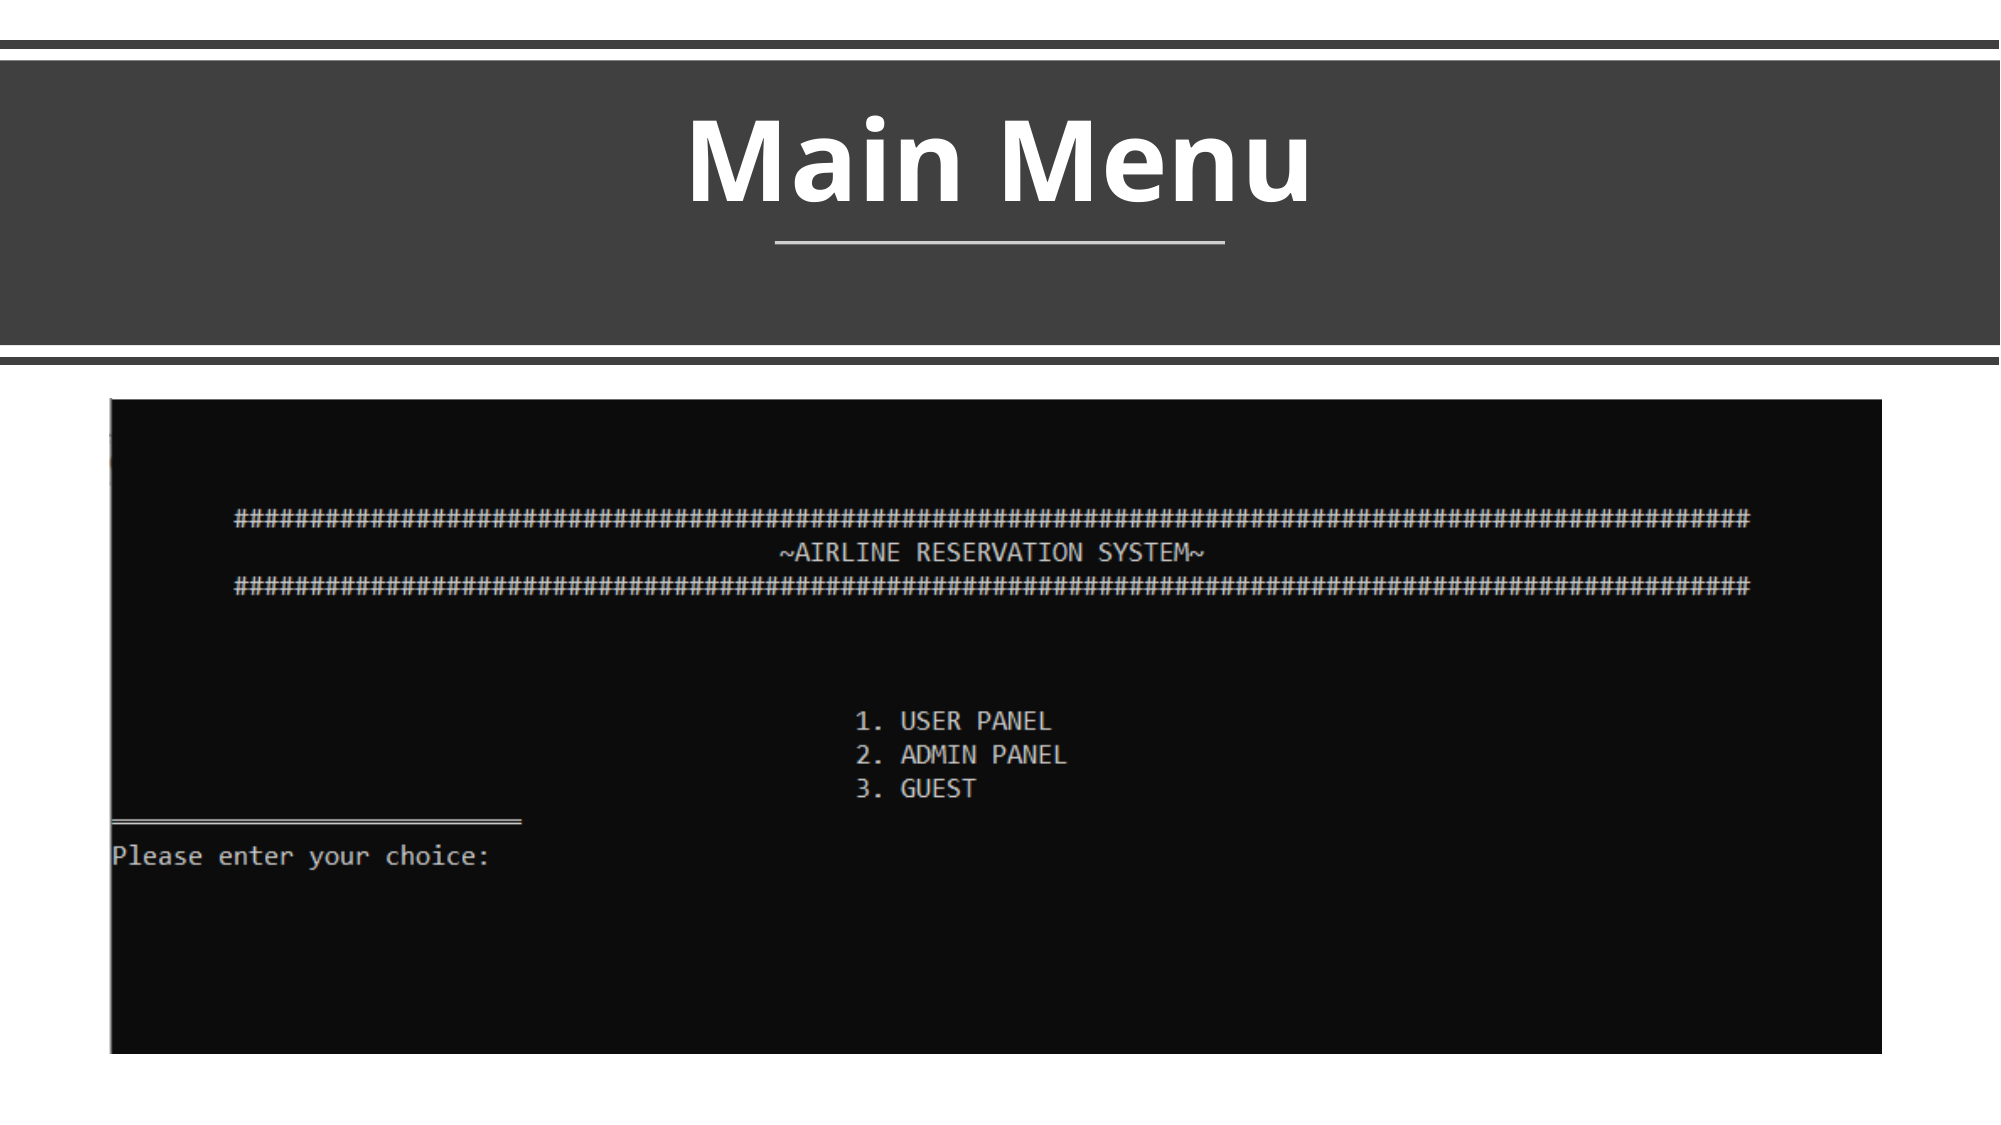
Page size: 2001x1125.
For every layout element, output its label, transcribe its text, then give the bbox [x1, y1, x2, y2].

title Main Menu [86, 80, 1914, 233]
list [109, 398, 1882, 1054]
text_box [0, 59, 2000, 346]
